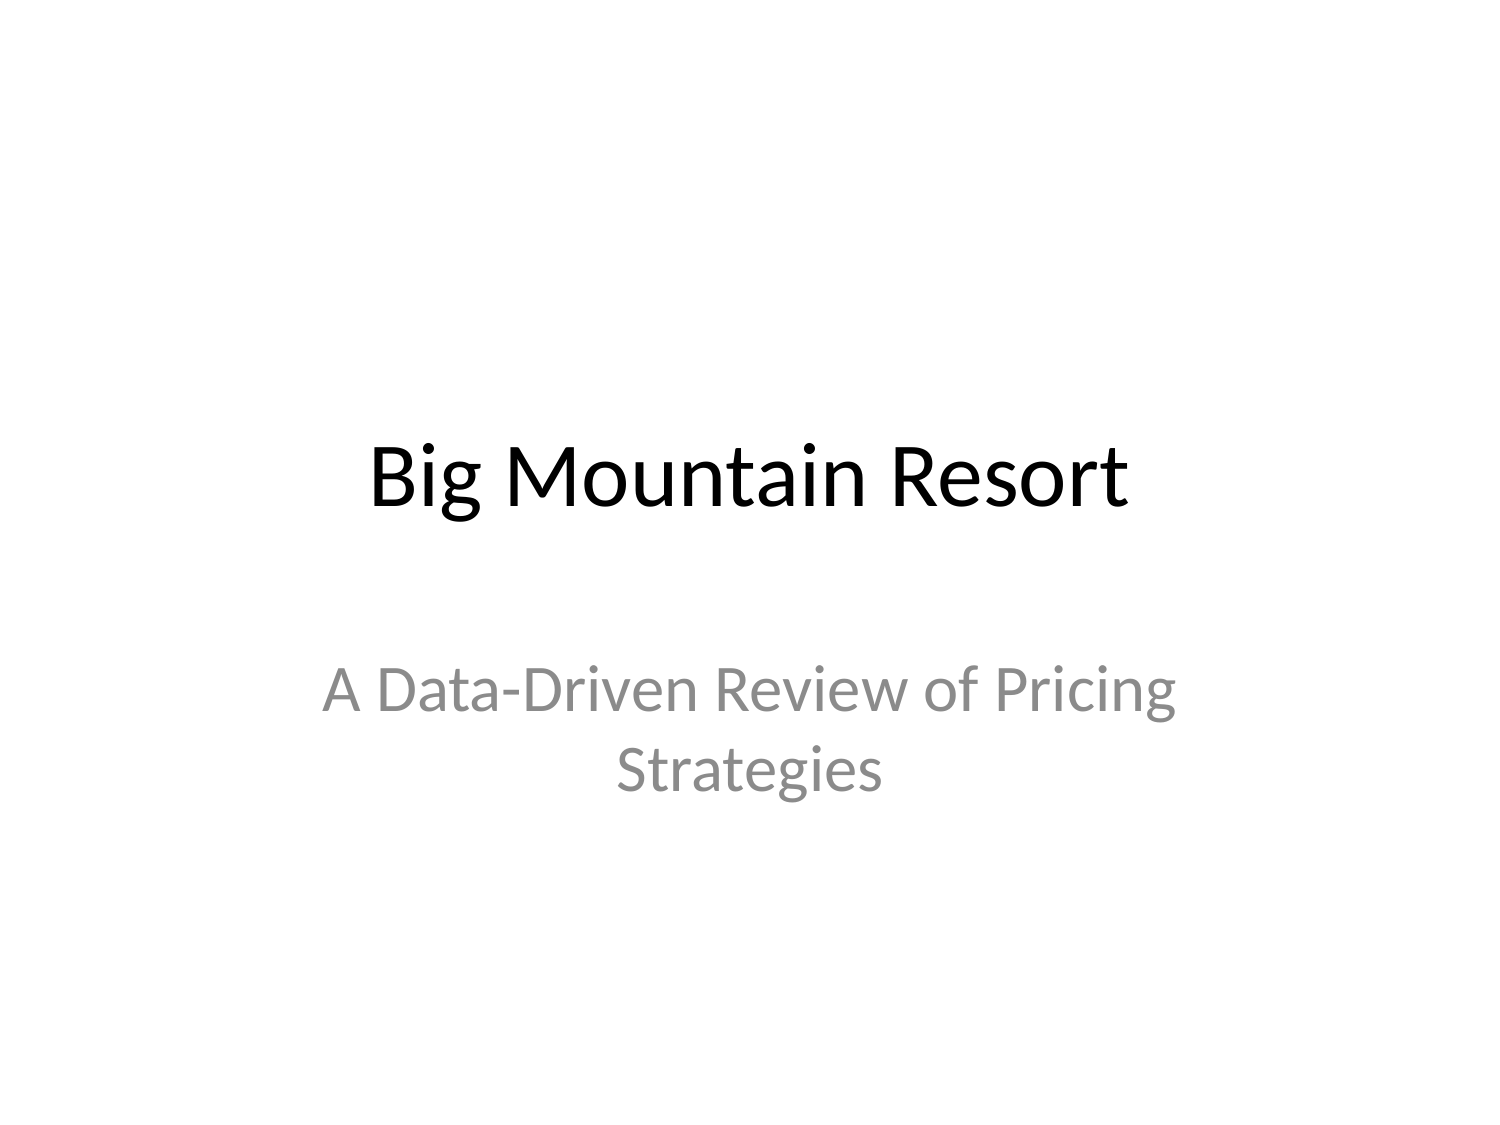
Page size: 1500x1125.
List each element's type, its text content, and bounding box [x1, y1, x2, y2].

subtitle A Data-Driven Review of Pricing Strategies [225, 637, 1275, 925]
title Big Mountain Resort [112, 349, 1388, 591]
